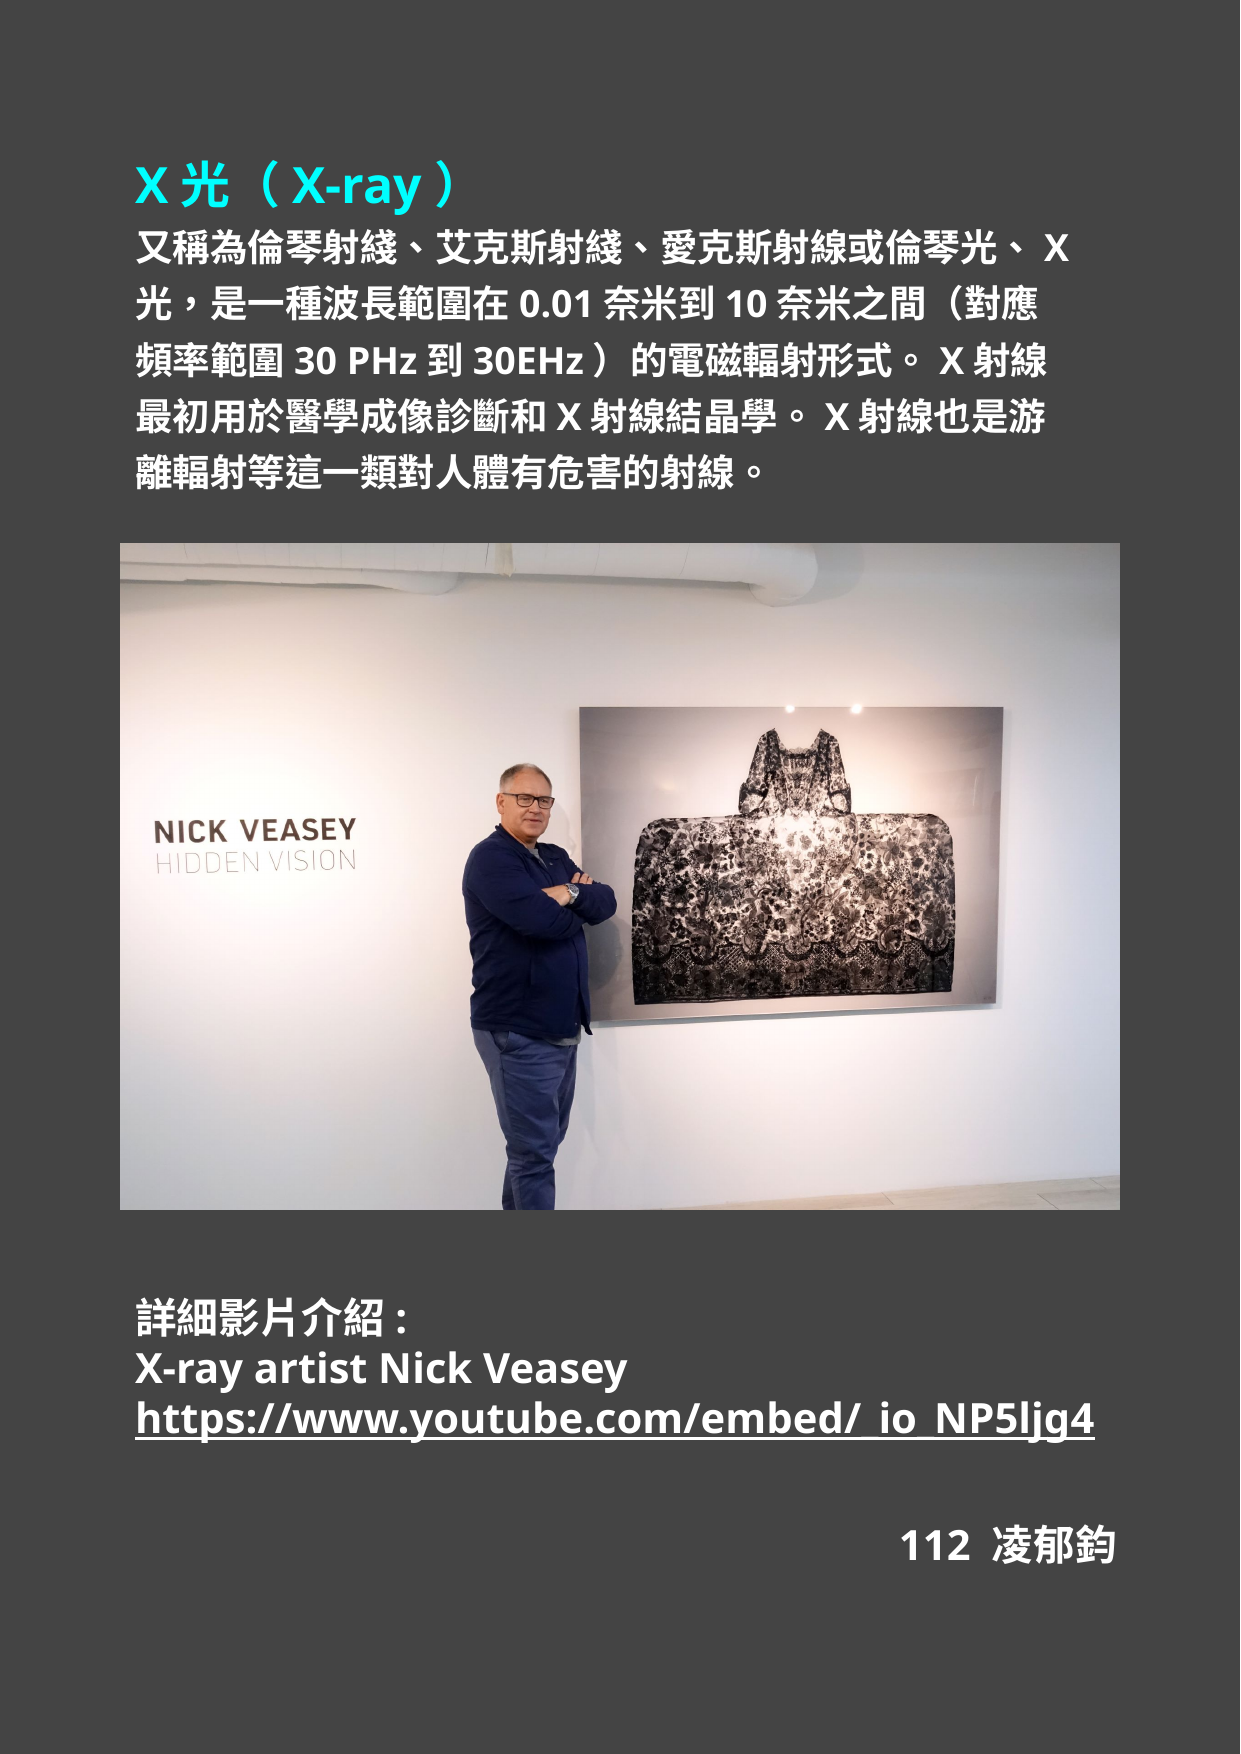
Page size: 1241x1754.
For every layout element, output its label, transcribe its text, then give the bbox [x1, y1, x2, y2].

text_box 詳細影片介紹: X-ray artist Nick Veasey https://www.youtube.com/embed/_io_NP5ljg4 [120, 1284, 1120, 1457]
text_box 112 凌郁鈞 [884, 1511, 1241, 1577]
picture [120, 543, 1120, 1211]
text_box X光（X-ray） 又稱為倫琴射綫、艾克斯射綫、愛克斯射線或倫琴光、X光，是一種波長範圍在0.01奈米到10奈米之間（對應頻率範圍30 PHz到30EHz）的電磁輻射形式。X射線最初用於醫學成像診斷和X射線結晶學。X射線也是游離輻射等這一類對人體有危害的射線。 [120, 130, 1087, 502]
